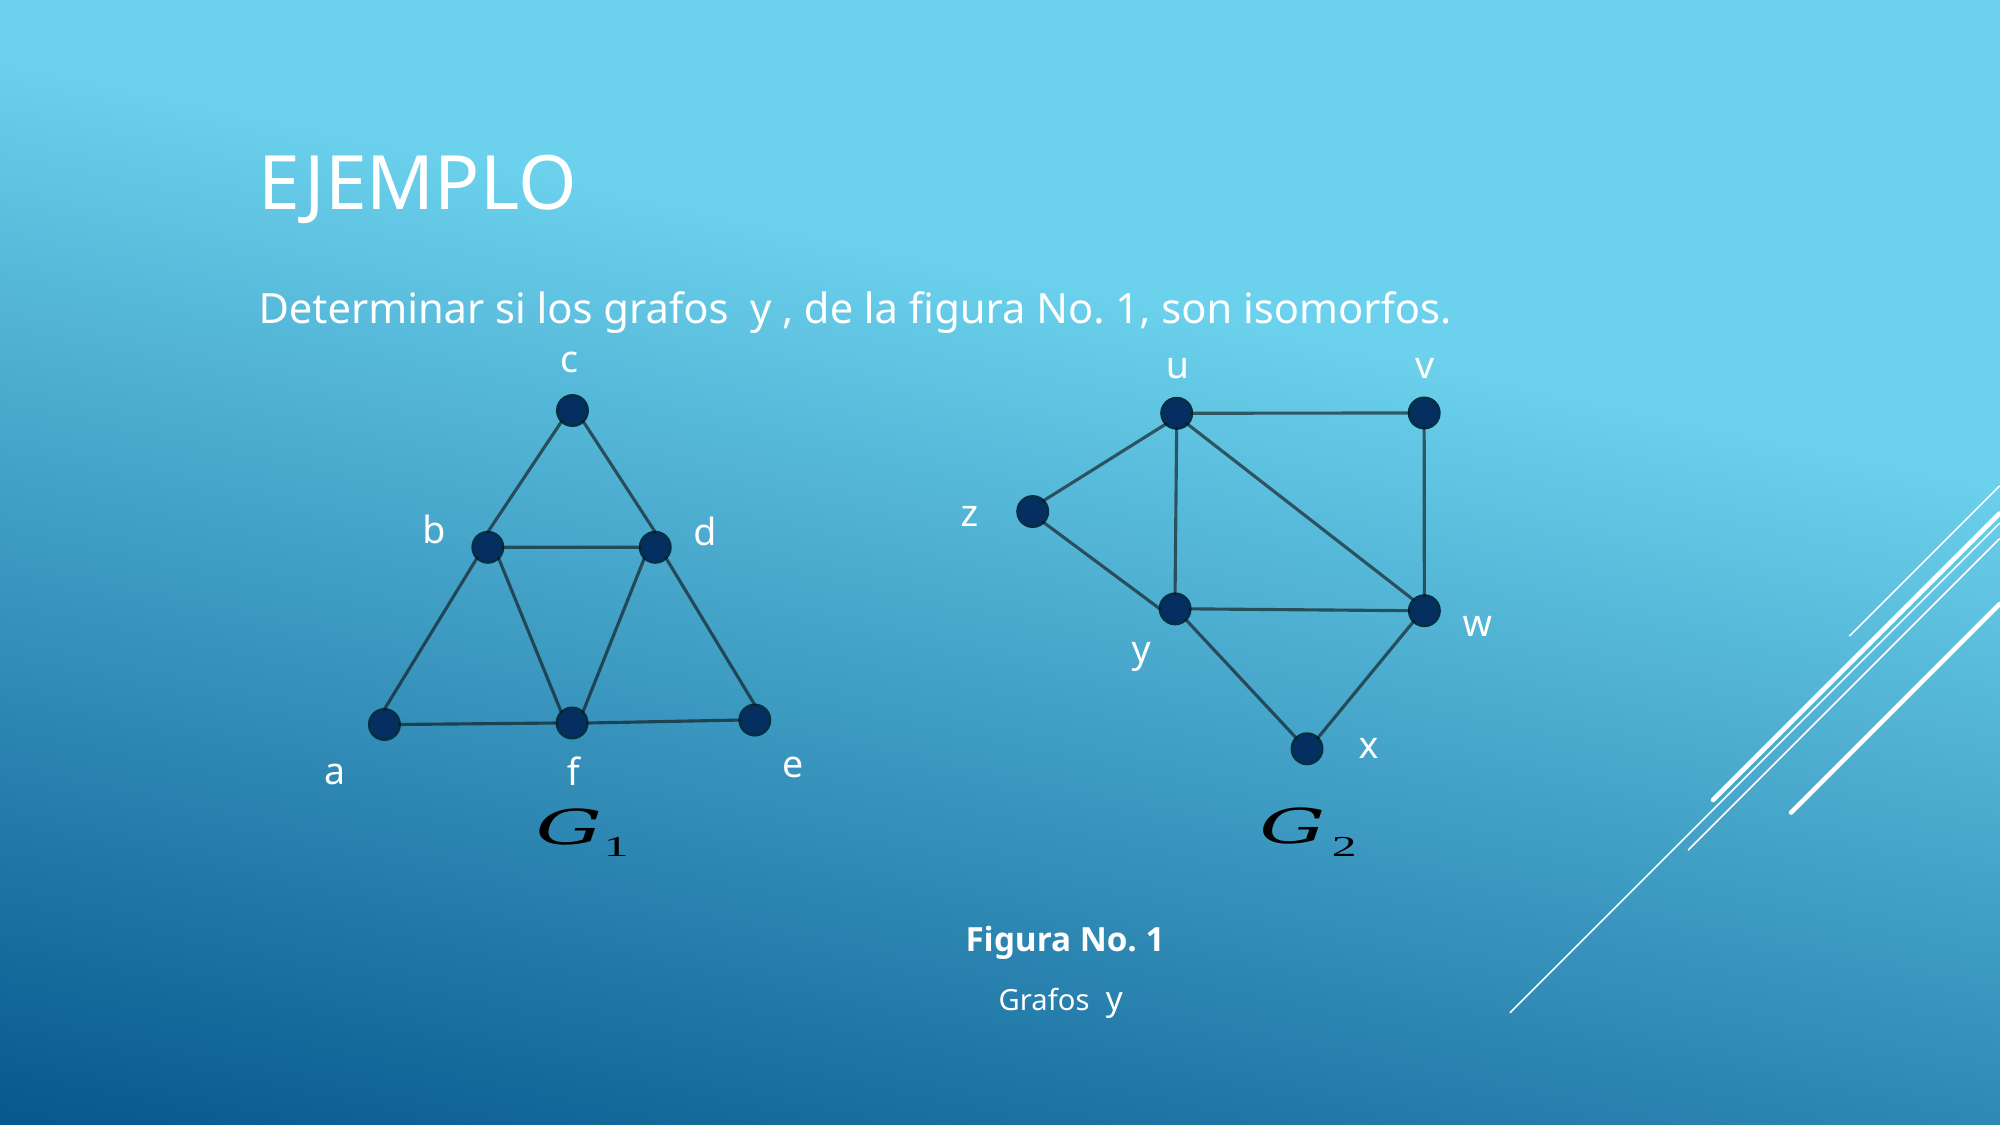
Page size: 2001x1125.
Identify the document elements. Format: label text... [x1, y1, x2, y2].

title Ejemplo [243, 85, 1887, 274]
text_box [309, 327, 843, 864]
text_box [945, 333, 1524, 863]
